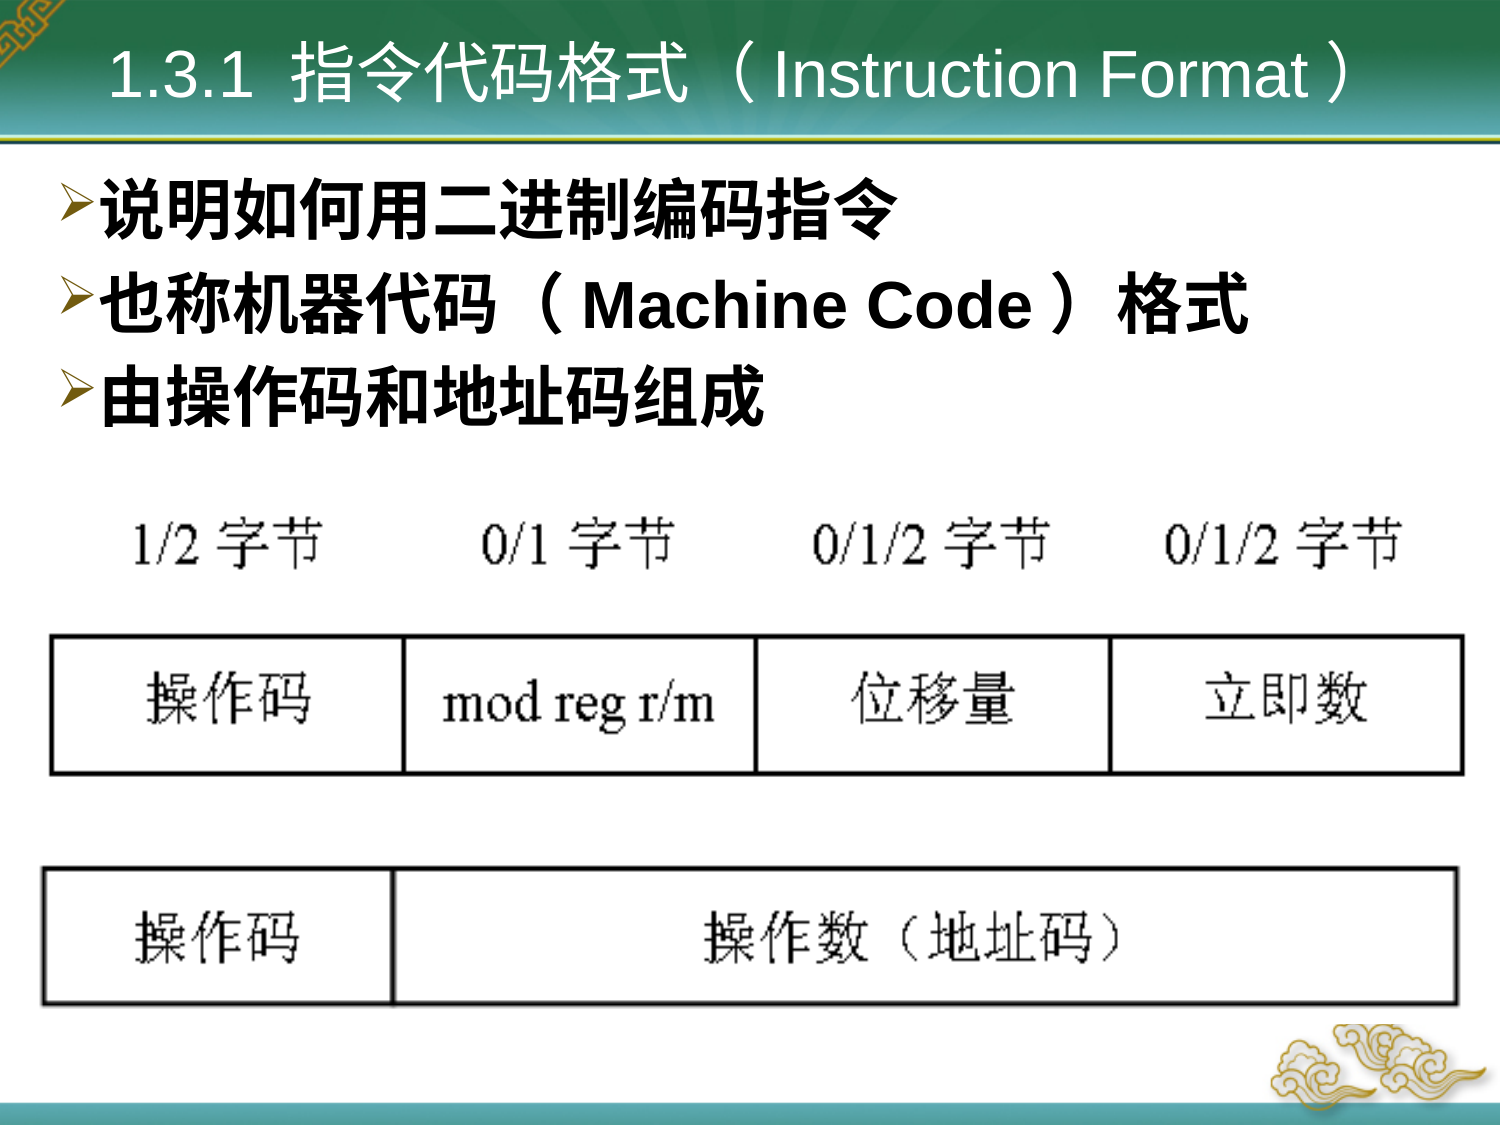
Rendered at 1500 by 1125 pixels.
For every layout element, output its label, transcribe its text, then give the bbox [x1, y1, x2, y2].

list 说明如何用二进制编码指令 也称机器代码（Machine Code）格式 由操作码和地址码组成 [40, 1024, 1460, 1059]
list 说明如何用二进制编码指令 也称机器代码（Machine Code）格式 由操作码和地址码组成 [40, 160, 1460, 515]
picture [0, 0, 1500, 1125]
title 1.3.1 指令代码格式（Instruction Format） [74, 18, 1426, 124]
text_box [29, 515, 1477, 1024]
